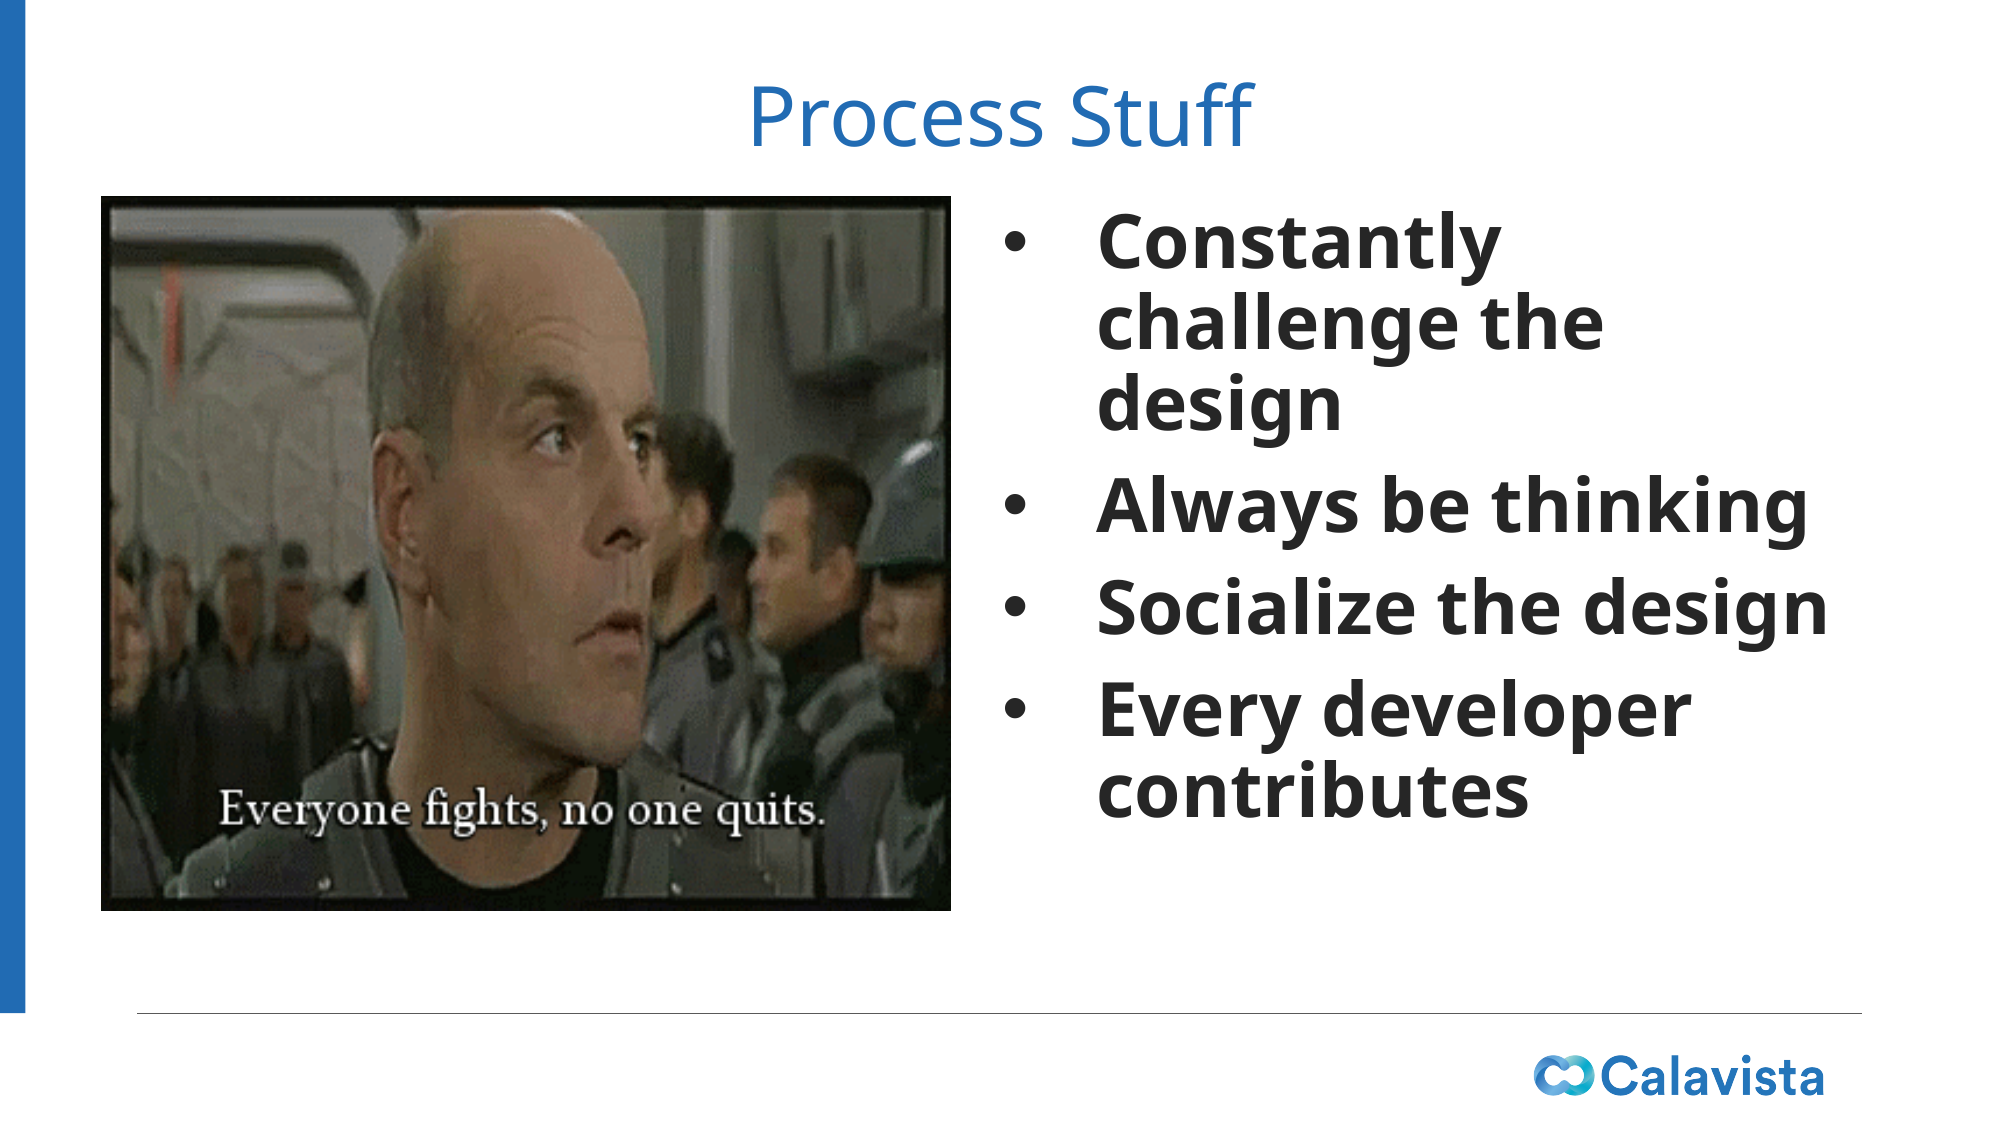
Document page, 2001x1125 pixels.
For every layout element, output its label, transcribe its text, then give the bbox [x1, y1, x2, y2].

title Process Stuff [137, 22, 1863, 216]
list Constantly challenge the design Always be thinking Socialize the design Every developer contributes [987, 196, 1863, 1014]
picture [1494, 1014, 1863, 1125]
picture [101, 196, 951, 911]
